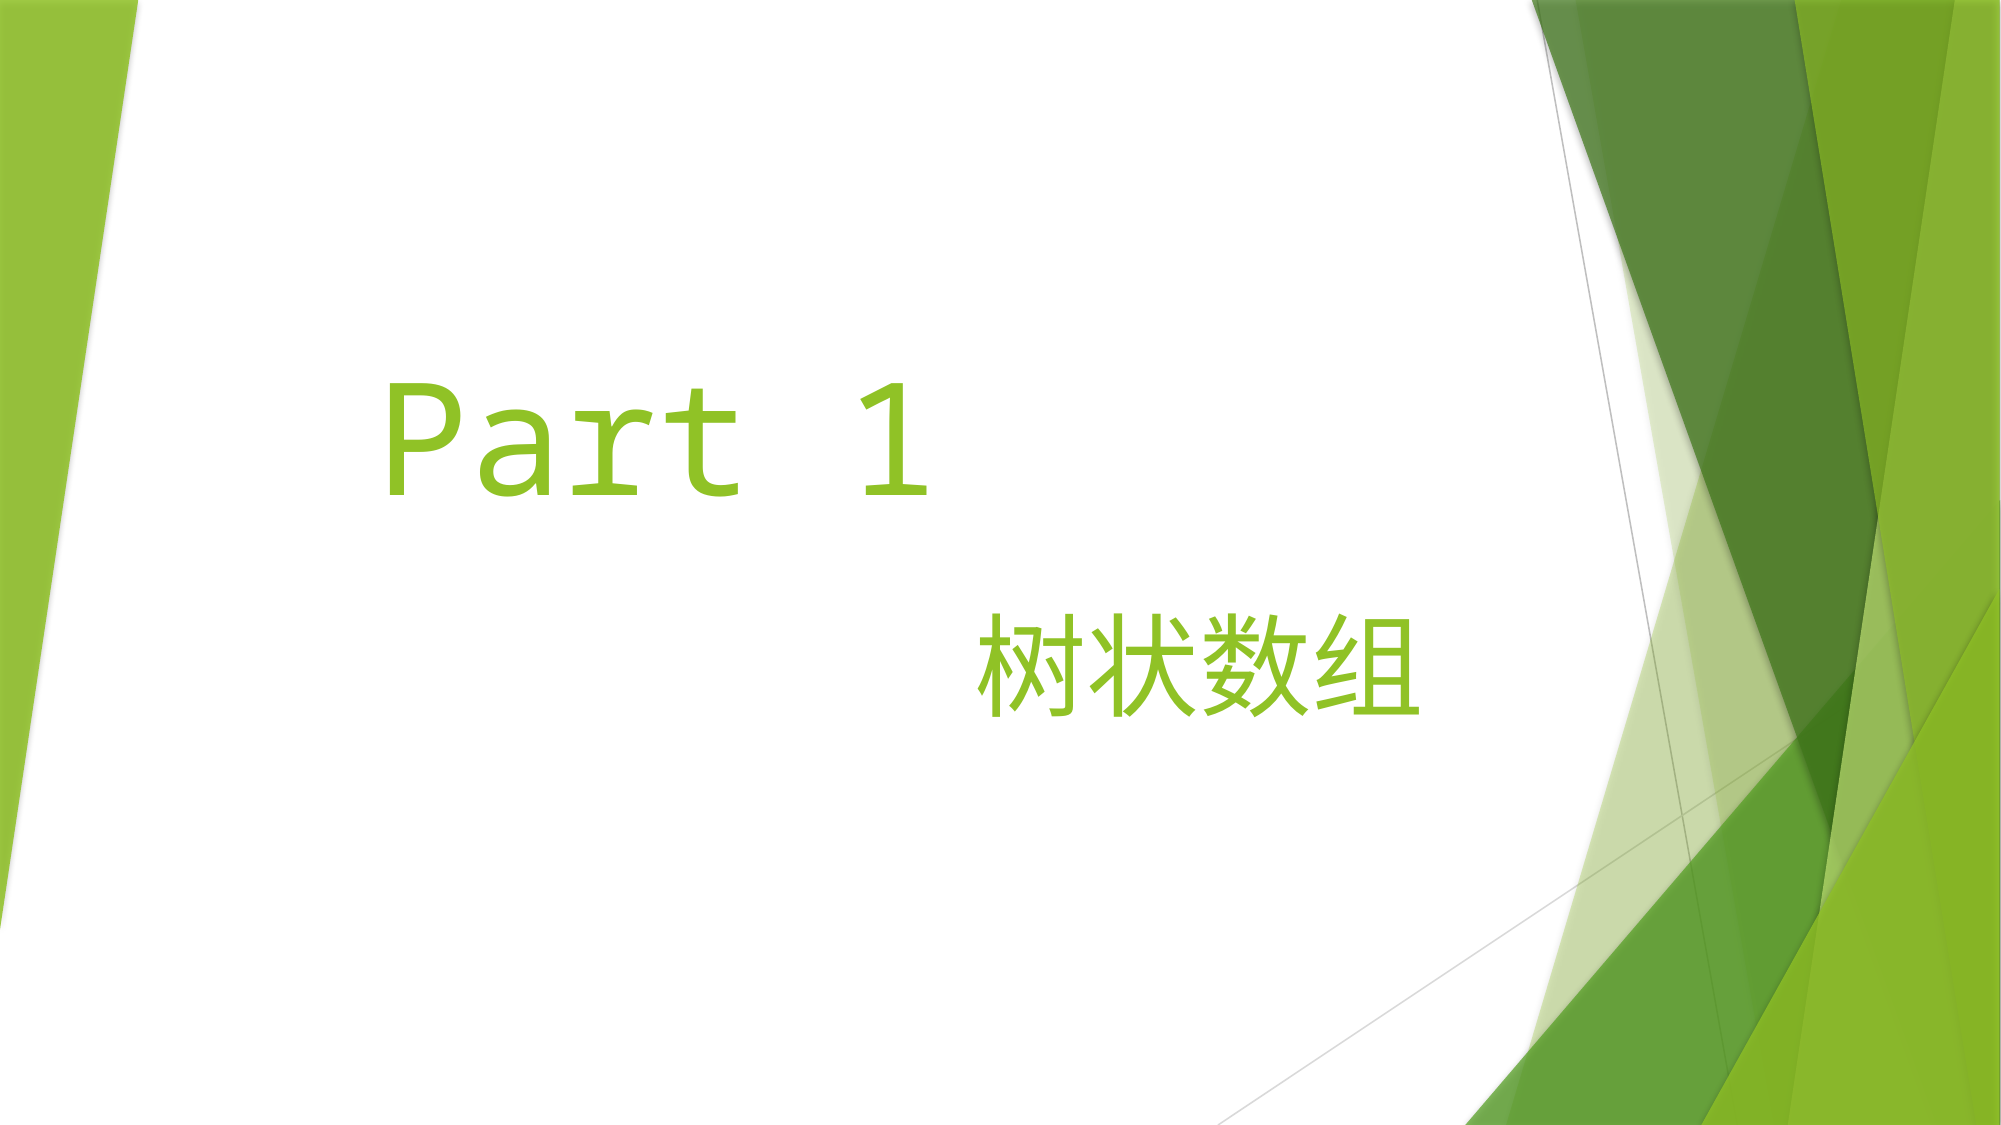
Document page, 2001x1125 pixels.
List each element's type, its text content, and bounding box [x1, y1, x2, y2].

text_box 树状数组 [959, 588, 1440, 739]
title Part 1 [360, 328, 1635, 722]
